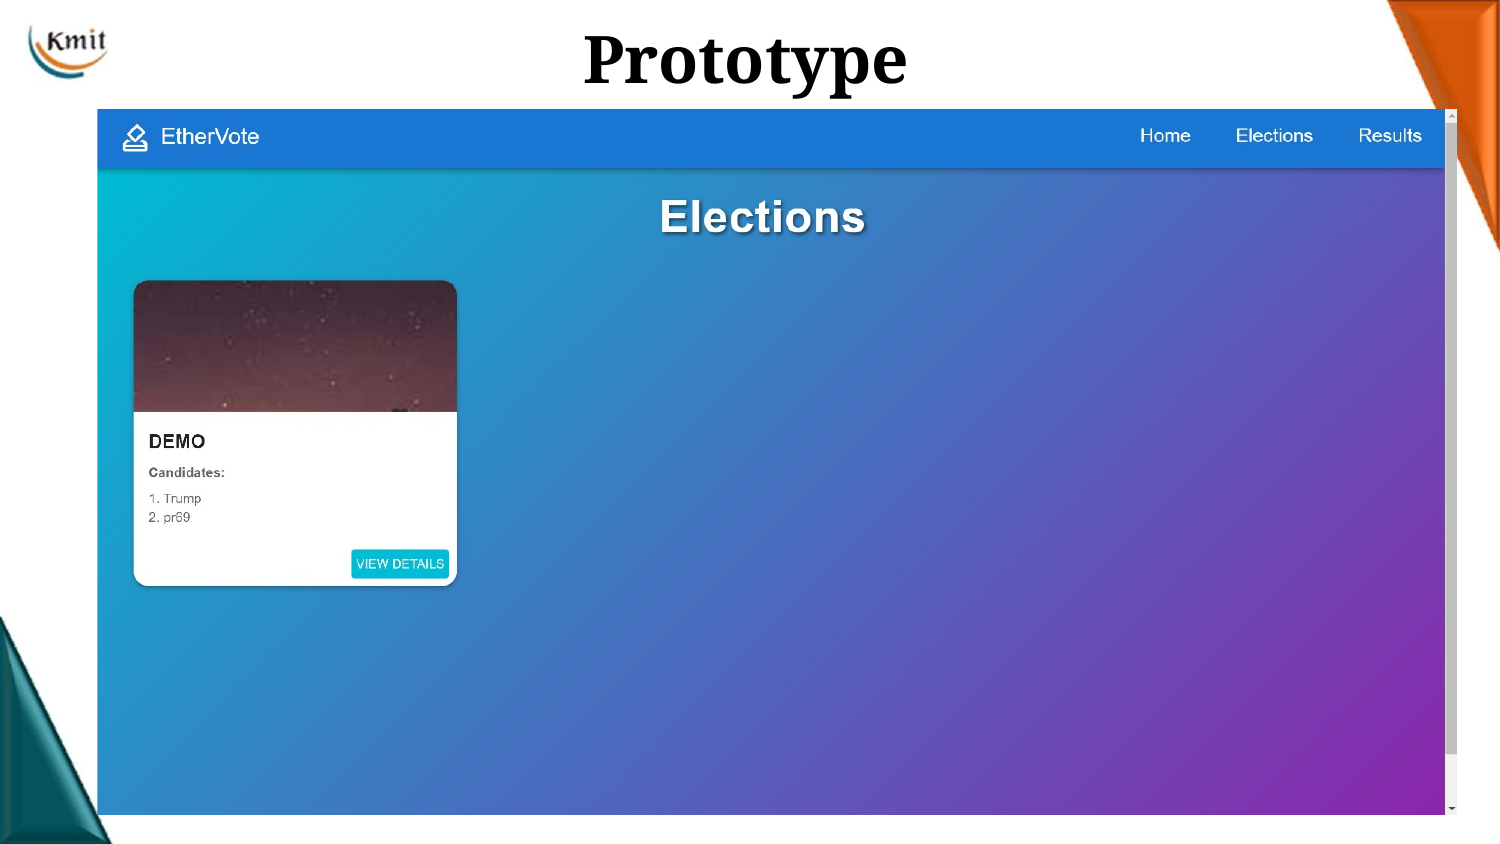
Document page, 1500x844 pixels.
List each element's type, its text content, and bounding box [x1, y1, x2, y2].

title Prototype [119, 0, 1381, 107]
picture [0, 0, 1500, 844]
